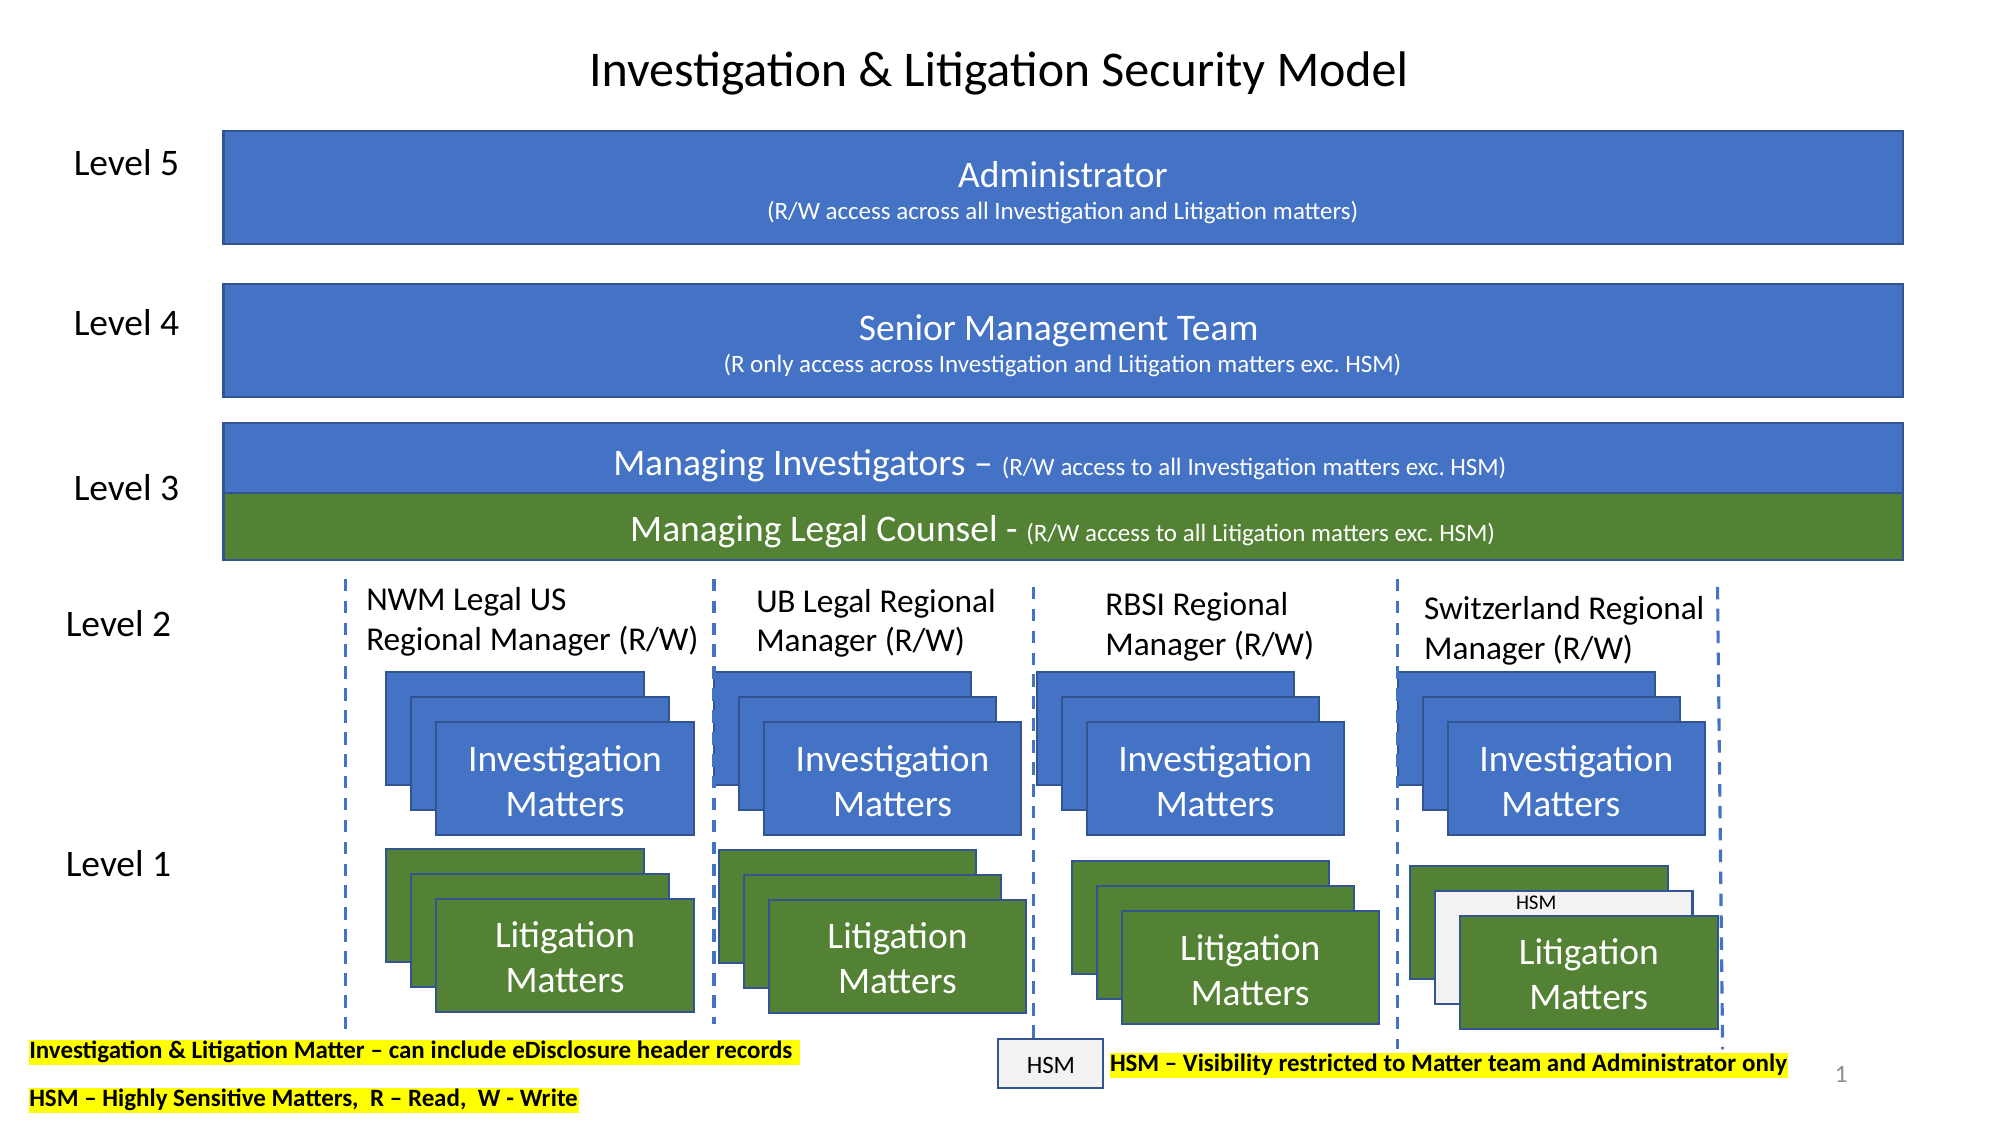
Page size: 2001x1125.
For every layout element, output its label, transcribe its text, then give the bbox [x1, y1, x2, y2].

text_box NWM Legal US Regional Manager (R/W) [351, 569, 716, 665]
text_box HSM – Highly Sensitive Matters, R – Read, W - Write [14, 1073, 1021, 1119]
text_box [1434, 890, 1501, 1005]
text_box Investigation & Litigation Security Model [574, 29, 1471, 105]
text_box Litigation Matters [1459, 915, 1717, 1030]
text_box Level 2 [51, 591, 231, 652]
text_box HSM – Visibility restricted to Matter team and Administrator only [1095, 1039, 1810, 1085]
text_box Level 1 [51, 831, 231, 892]
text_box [1398, 672, 1706, 836]
text_box HSM [997, 1038, 1104, 1089]
text_box HSM [1501, 881, 1598, 922]
text_box Level 4 [59, 290, 222, 351]
text_box Senior Management Team (R only access across Investigation and Litigation matters exc. HSM) [222, 283, 1904, 398]
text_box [718, 849, 1027, 1013]
text_box Administrator (R/W access across all Investigation and Litigation matters) [222, 130, 1904, 245]
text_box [386, 672, 694, 836]
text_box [715, 672, 1022, 836]
text_box Managing Legal Counsel - (R/W access to all Litigation matters exc. HSM) [222, 492, 1904, 561]
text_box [386, 848, 694, 1012]
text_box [1036, 672, 1345, 836]
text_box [1071, 861, 1380, 1025]
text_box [1717, 586, 1723, 1050]
text_box Level 3 [59, 455, 222, 516]
text_box [1409, 865, 1669, 980]
text_box Investigation & Litigation Matter – can include eDisclosure header records [14, 1026, 1021, 1072]
text_box RBSI Regional Manager (R/W) [1090, 575, 1362, 670]
slide_number 1 [1412, 1042, 1863, 1103]
text_box UB Legal Regional Manager (R/W) [741, 571, 1048, 666]
text_box [1598, 890, 1694, 915]
text_box Switzerland Regional Manager (R/W) [1409, 578, 1754, 674]
text_box Level 5 [59, 130, 222, 191]
text_box Managing Investigators – (R/W access to all Investigation matters exc. HSM) [222, 422, 1904, 492]
